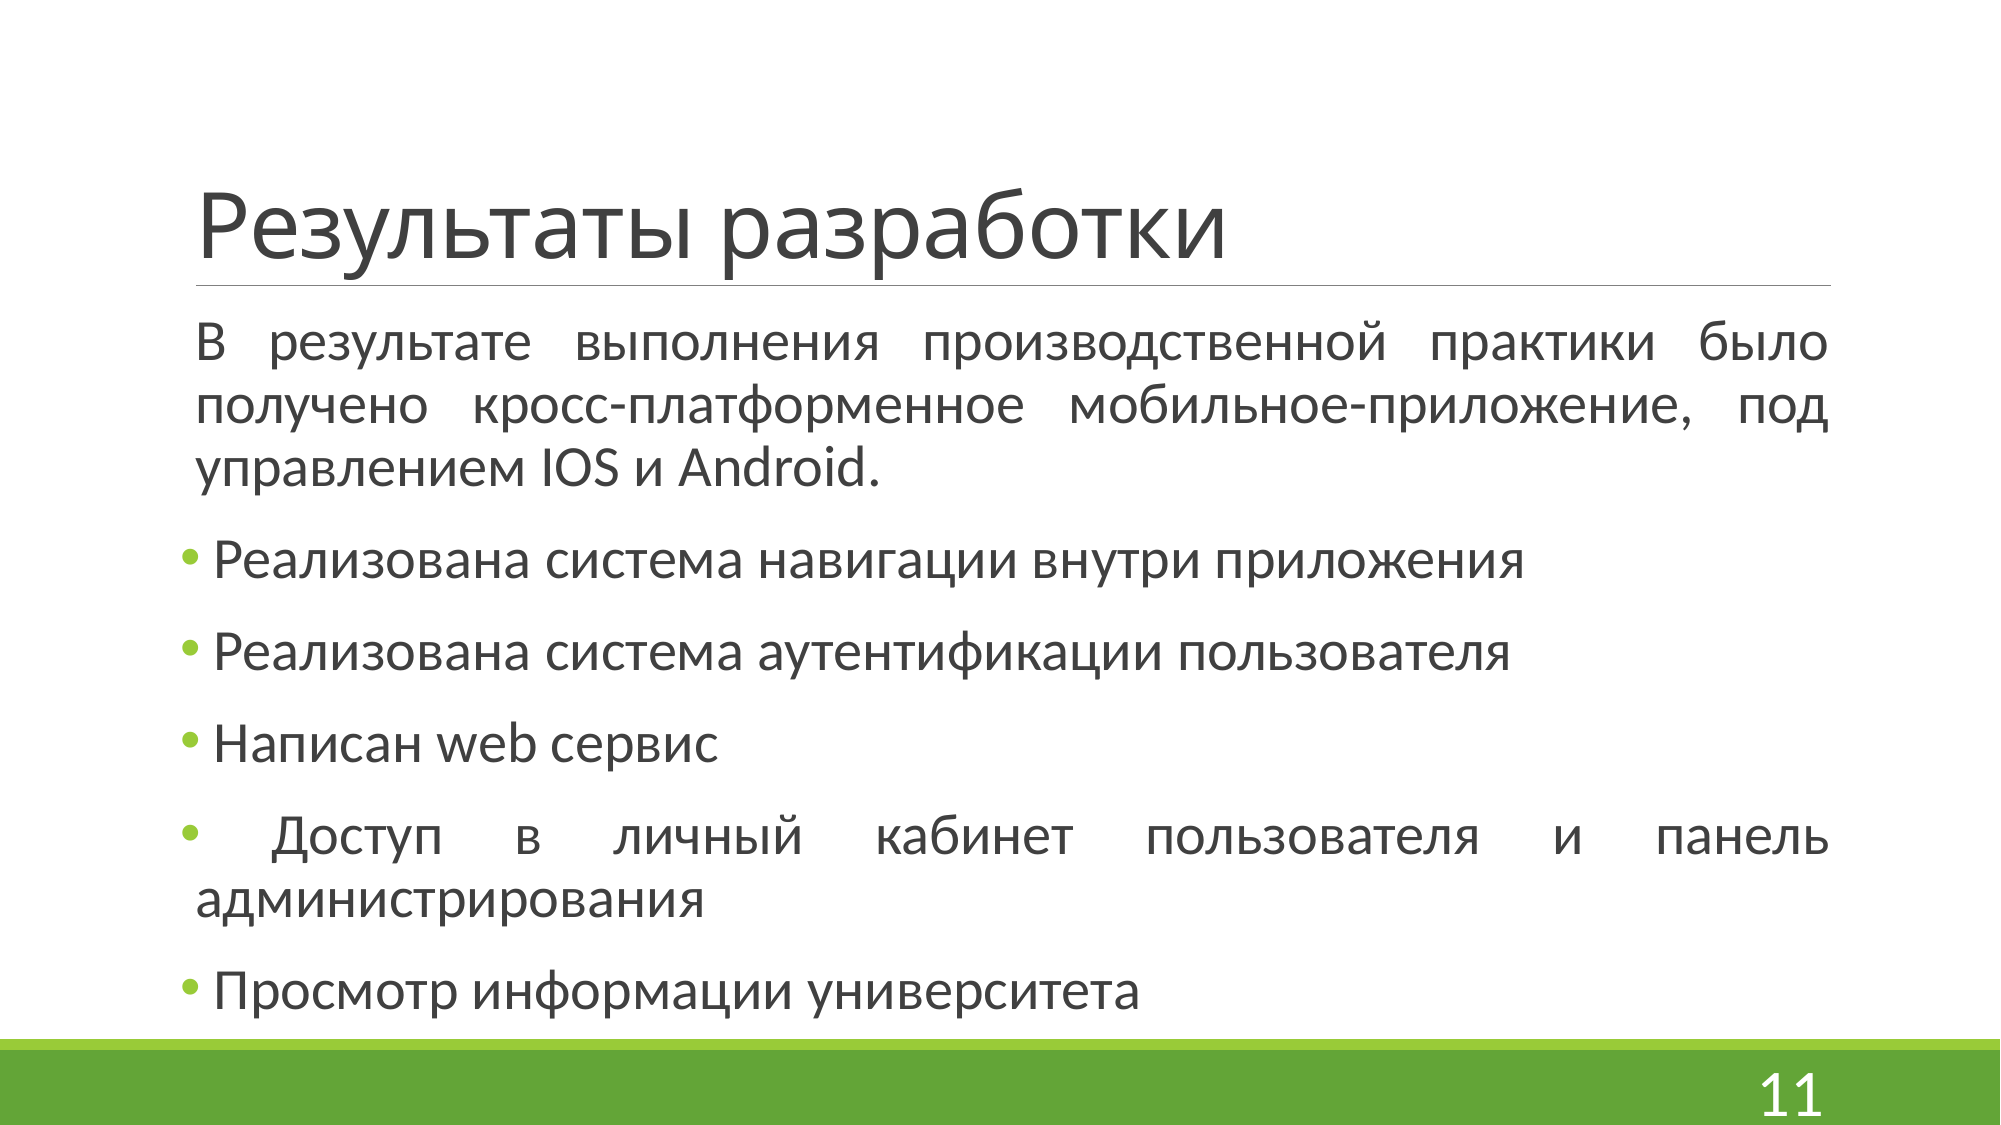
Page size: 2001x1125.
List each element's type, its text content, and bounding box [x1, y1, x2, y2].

title Результаты разработки [180, 47, 1830, 285]
slide_number 11 [1624, 1059, 1840, 1120]
list В результате выполнения производственной практики было получено кросс-платформенное мобильное-приложение, под управлением IOS и Android. Реализована система навигации внутри приложения Реализована система аутентификации пользователя Написан web сервис Доступ в личный кабинет пользователя и панель администрирования Просмотр информации университета [180, 302, 1830, 1030]
